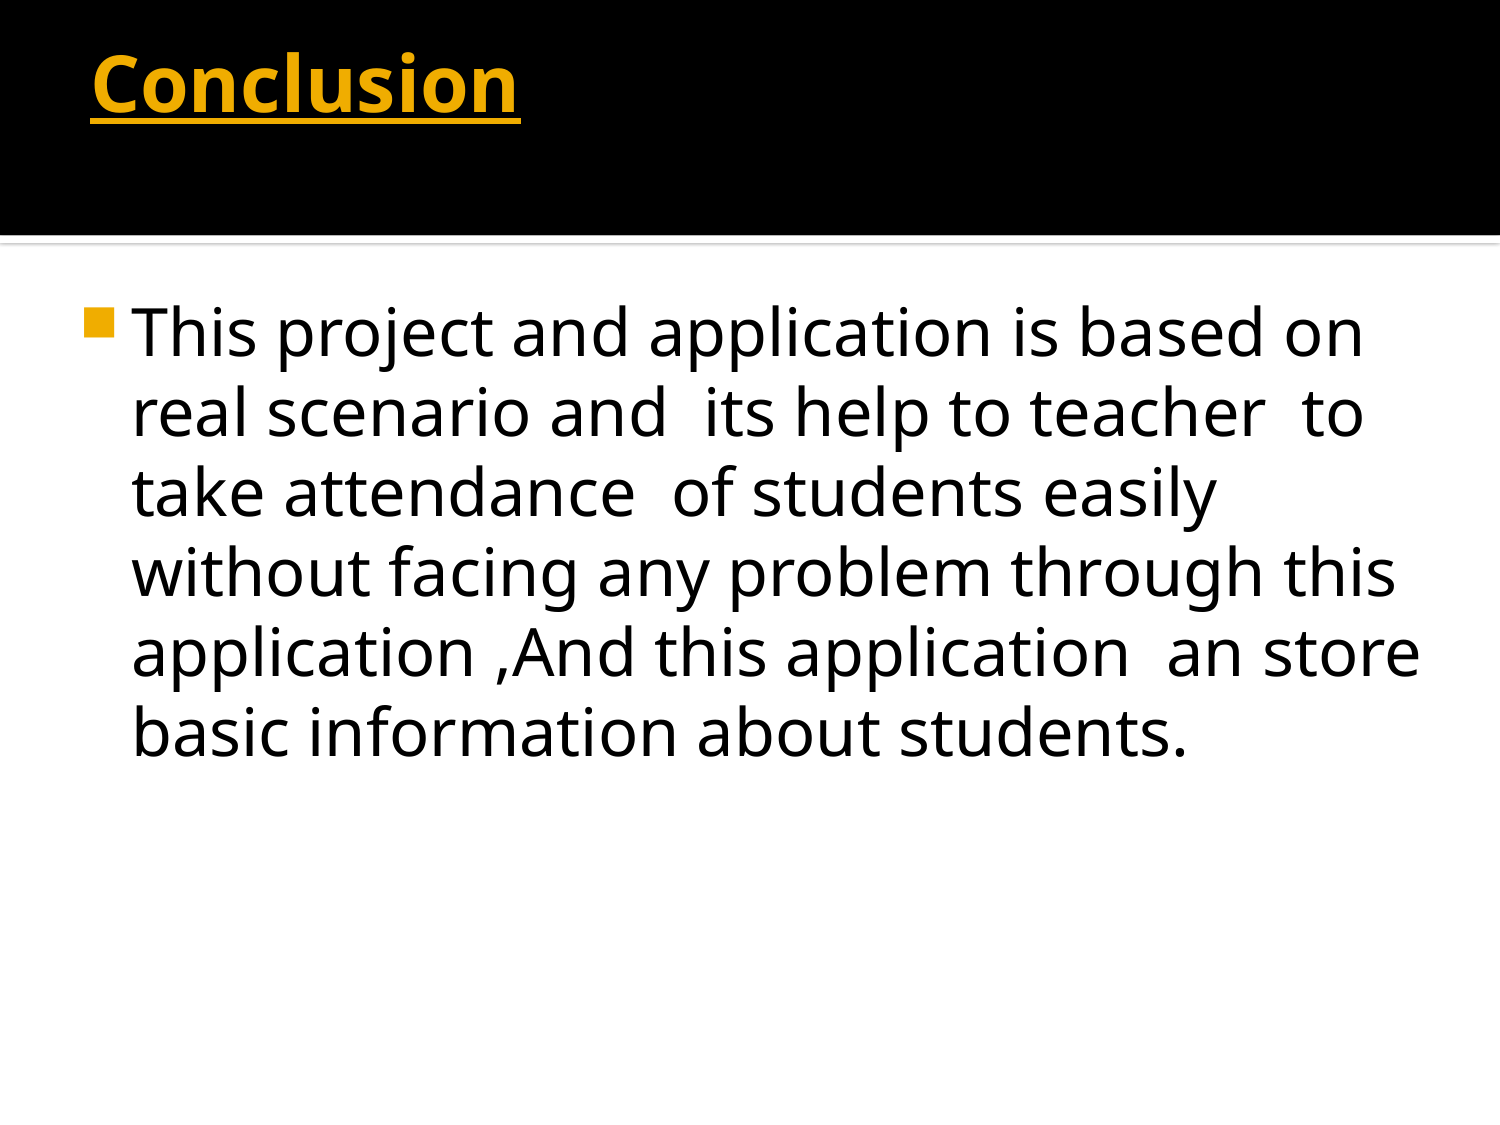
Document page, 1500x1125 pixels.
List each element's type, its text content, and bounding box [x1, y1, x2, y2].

list This project and application is based on real scenario and its help to teacher to take attendance of students easily without facing any problem through this application ,And this application an store basic information about students. [50, 275, 1450, 1100]
title Conclusion [75, 25, 1425, 231]
